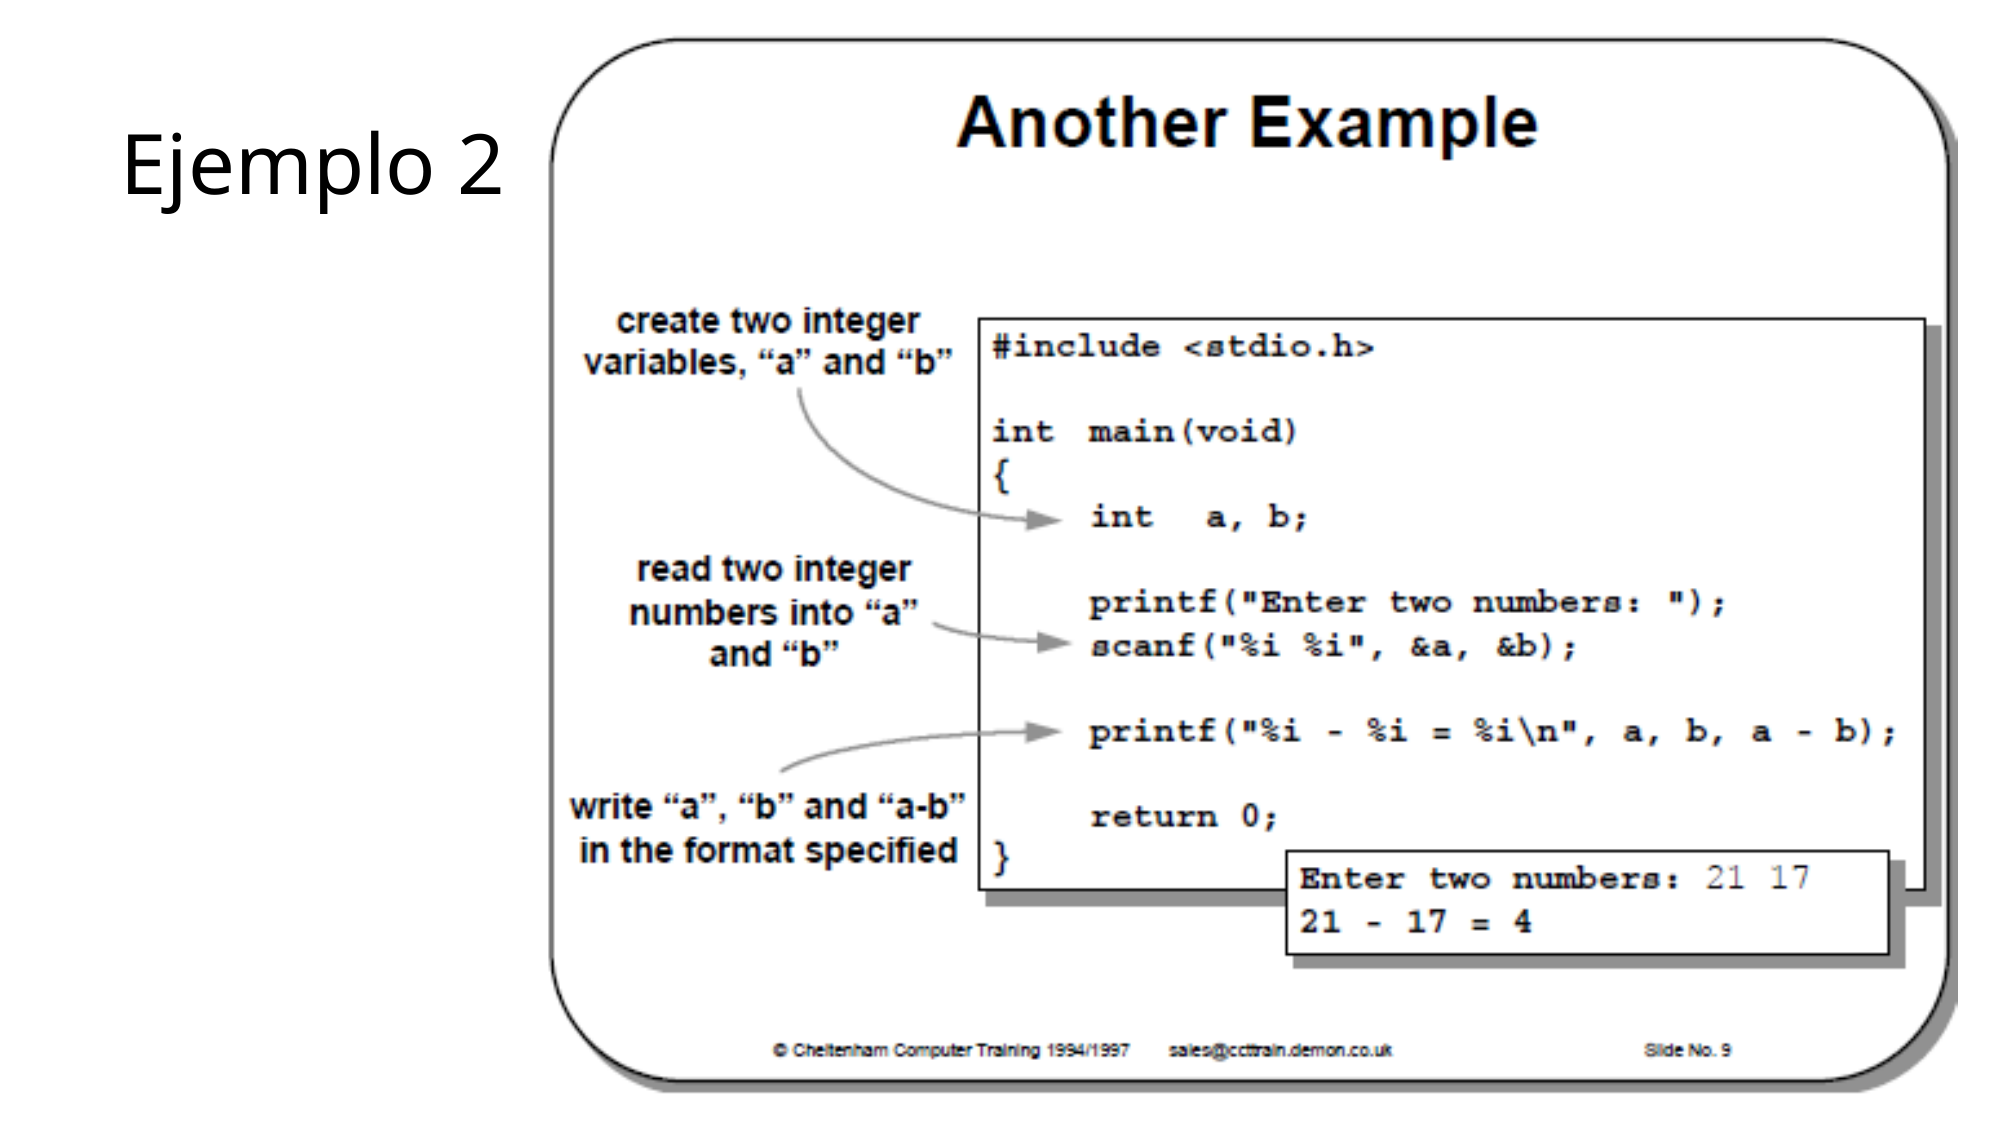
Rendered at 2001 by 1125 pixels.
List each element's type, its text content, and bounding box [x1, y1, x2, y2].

picture [547, 28, 1958, 1096]
text_box Ejemplo 2 [105, 58, 542, 276]
